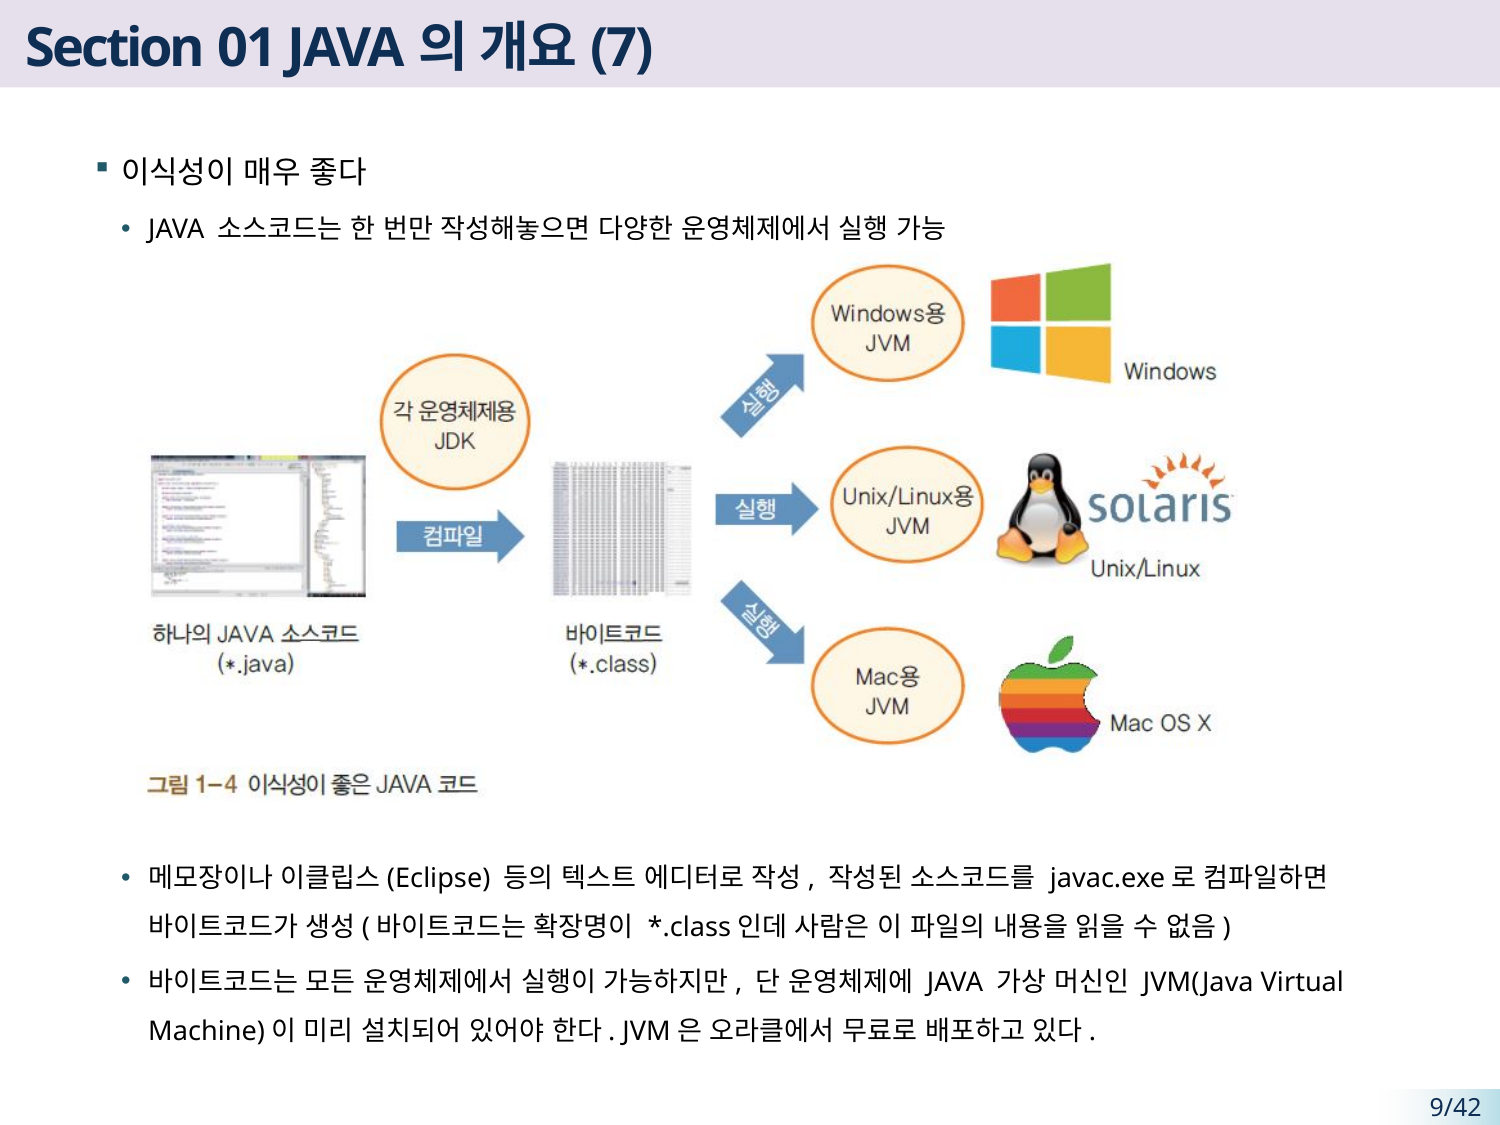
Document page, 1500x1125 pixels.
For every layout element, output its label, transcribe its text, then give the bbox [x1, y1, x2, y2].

title Section 01 JAVA의 개요(7) [10, 5, 1288, 84]
list 이식성이 매우 좋다 JAVA 소스코드는 한 번만 작성해놓으면 다양한 운영체제에서 실행 가능 메모장이나 이클립스(Eclipse) 등의 텍스트 에디터로 작성, 작성된 소스코드를 javac.exe로 컴파일하면 바이트코드가 생성(바이트코드는 확장명이 *.class인데 사람은 이 파일의 내용을 읽을 수 없음) 바이트코드는 모든 운영체제에서 실행이 가능하지만, 단 운영체제에 JAVA 가상 머신인 JVM(Java Virtual Machine)이 미리 설치되어 있어야 한다. JVM은 오라클에서 무료로 배포하고 있다. [10, 126, 1481, 1057]
picture [136, 252, 1238, 802]
